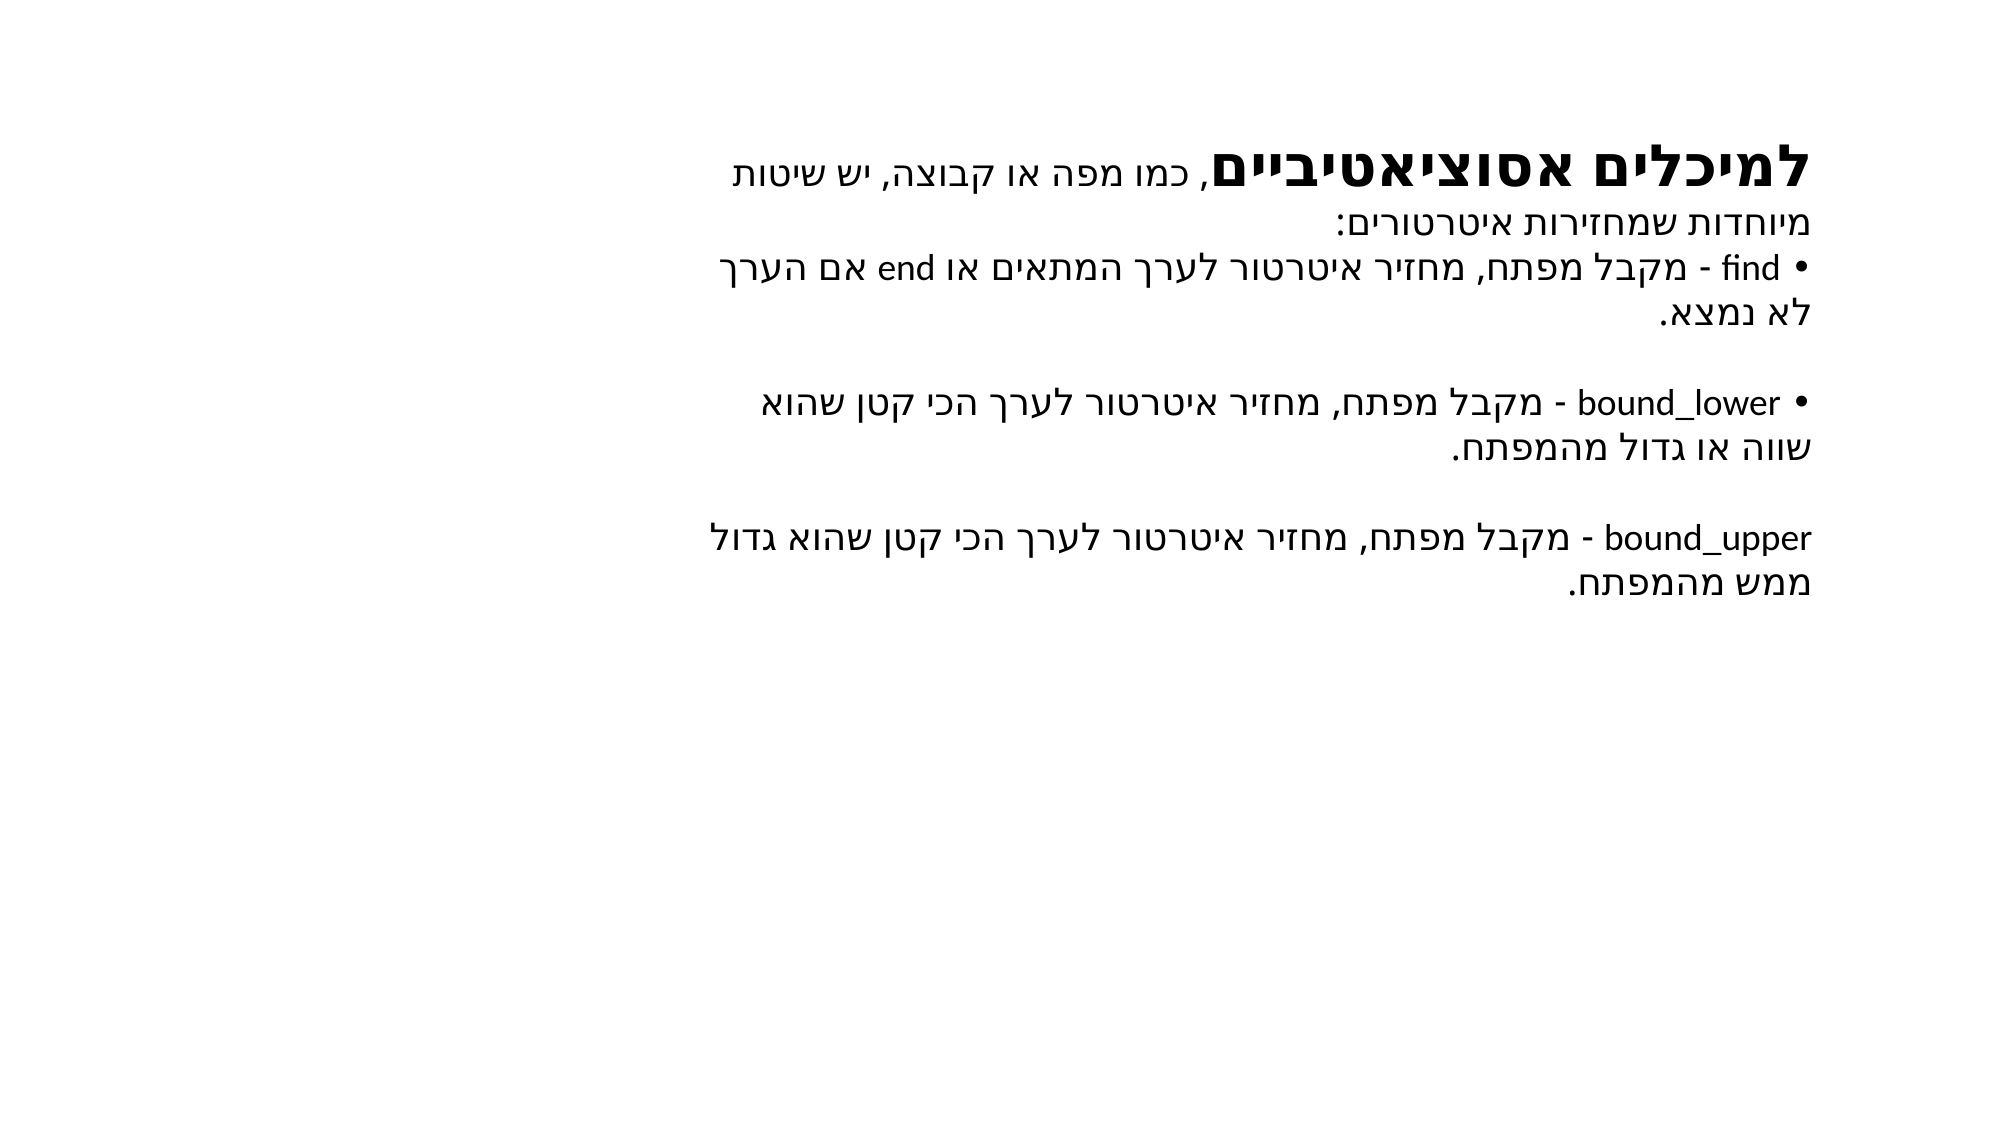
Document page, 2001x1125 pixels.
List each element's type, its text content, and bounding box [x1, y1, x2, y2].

text_box למיכלים אסוציאטיביים, כמו מפה או קבוצה, יש שיטות מיוחדות שמחזירות איטרטורים: • find - מקבל מפתח, מחזיר איטרטור לערך המתאים או end אם הערך לא נמצא. • bound_lower - מקבל מפתח, מחזיר איטרטור לערך הכי קטן שהוא שווה או גדול מהמפתח. bound_upper - מקבל מפתח, מחזיר איטרטור לערך הכי קטן שהוא גדול ממש מהמפתח. [683, 120, 1828, 611]
